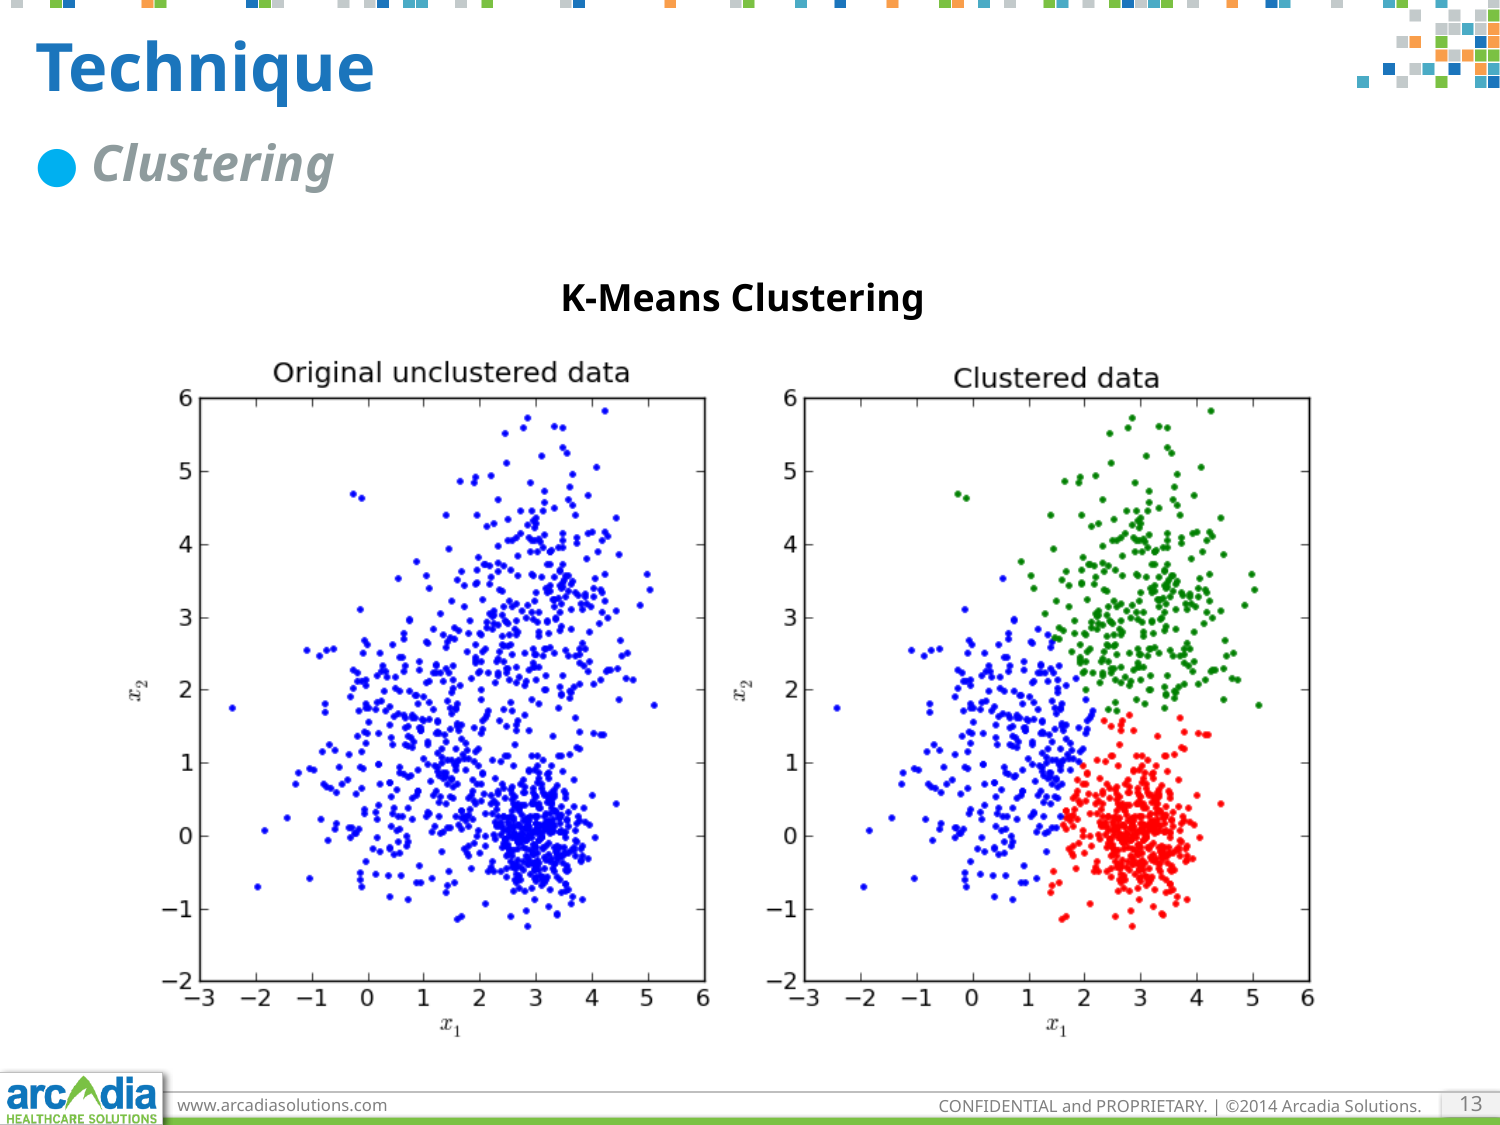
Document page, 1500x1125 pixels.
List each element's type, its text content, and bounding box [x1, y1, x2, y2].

title Technique [20, 15, 1476, 115]
picture [20, 326, 1451, 1054]
list ● Clustering [20, 123, 1476, 267]
text_box K-Means Clustering [545, 266, 950, 323]
picture [0, 0, 1500, 88]
picture [6, 1074, 157, 1124]
